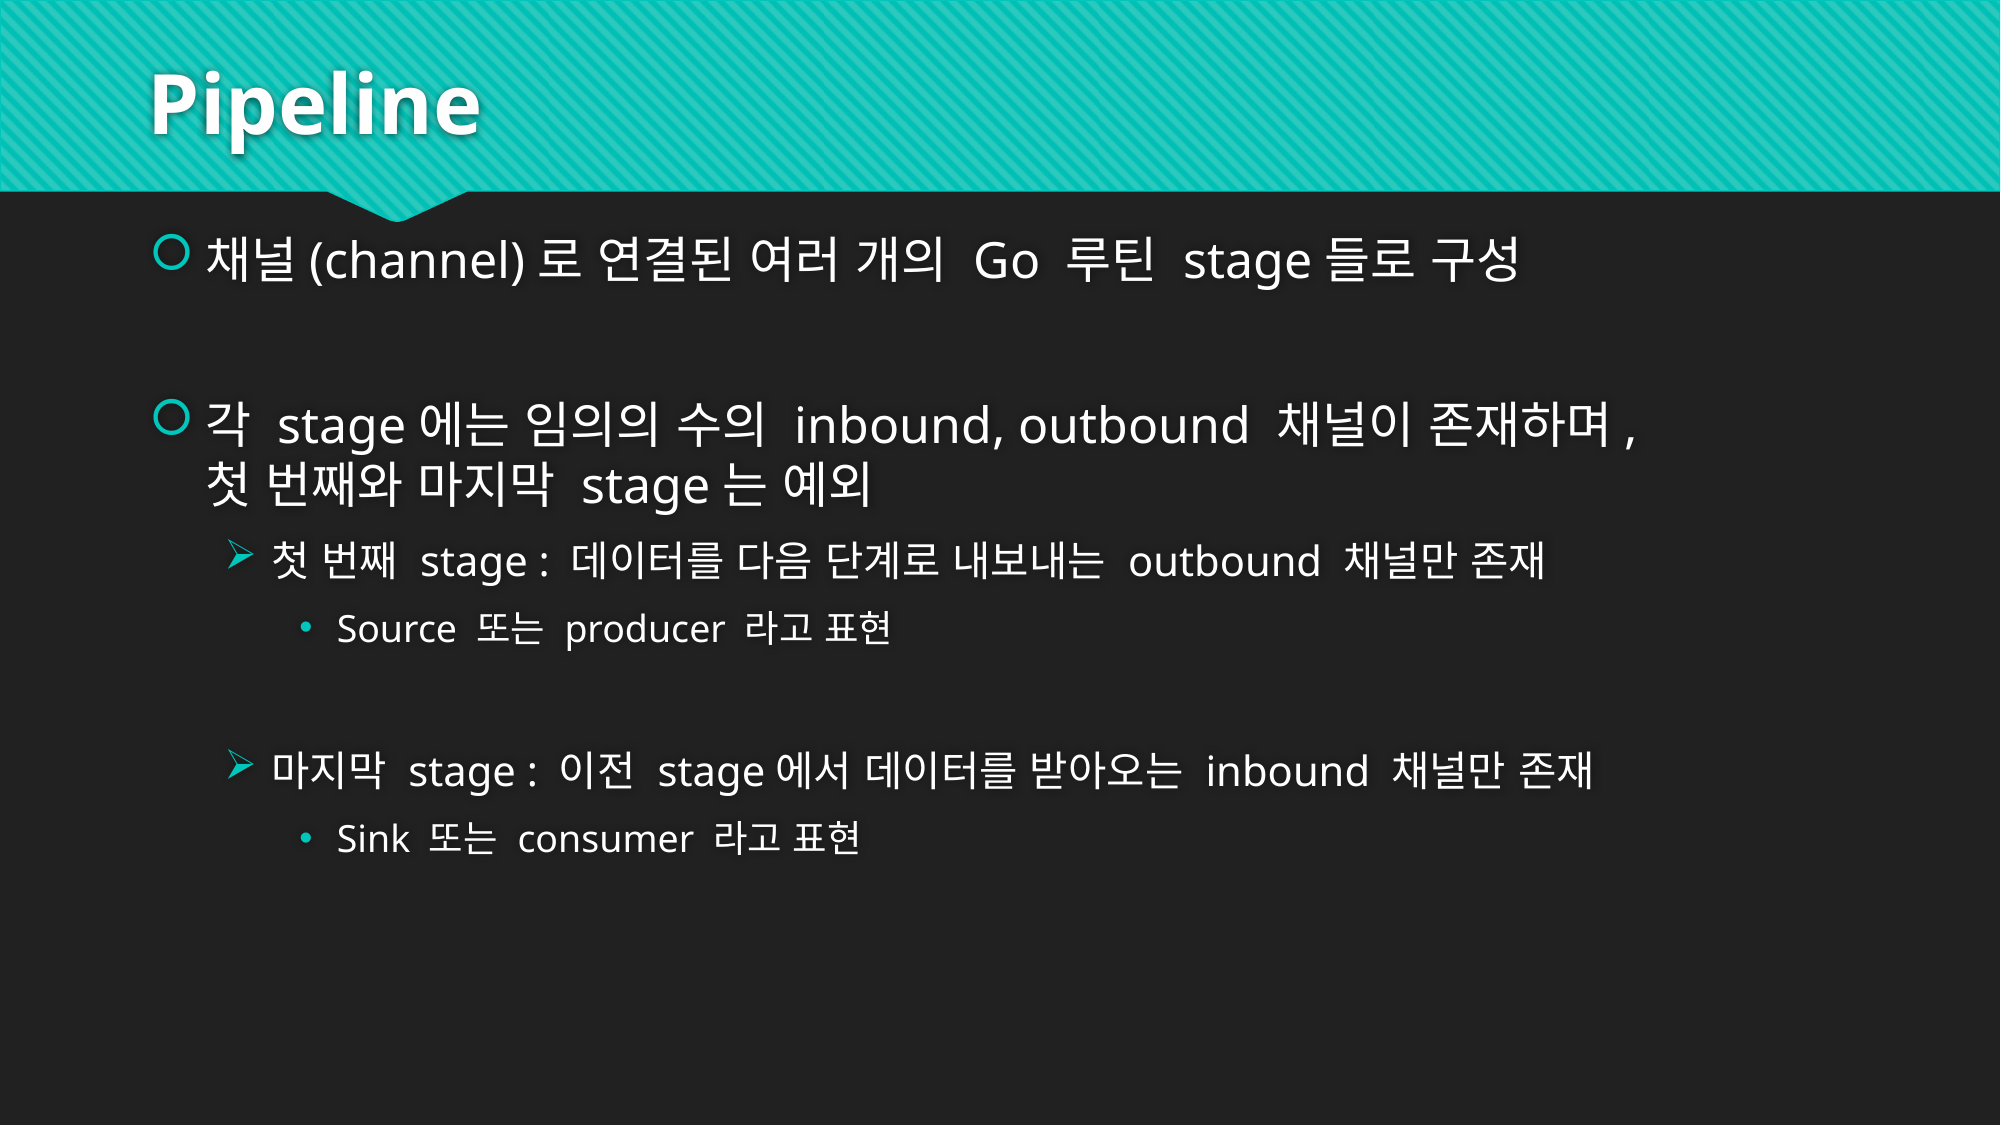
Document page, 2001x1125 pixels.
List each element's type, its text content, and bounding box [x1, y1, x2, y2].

list 채널(channel)로 연결된 여러 개의 Go 루틴 stage들로 구성 각 stage에는 임의의 수의 inbound, outbound 채널이 존재하며, 첫 번째와 마지막 stage는 예외 첫 번째 stage : 데이터를 다음 단계로 내보내는 outbound 채널만 존재 Source 또는 producer 라고 표현 마지막 stage : 이전 stage에서 데이터를 받아오는 inbound 채널만 존재 Sink 또는 consumer 라고 표현 [134, 221, 1866, 1022]
title Pipeline [132, 0, 1868, 159]
